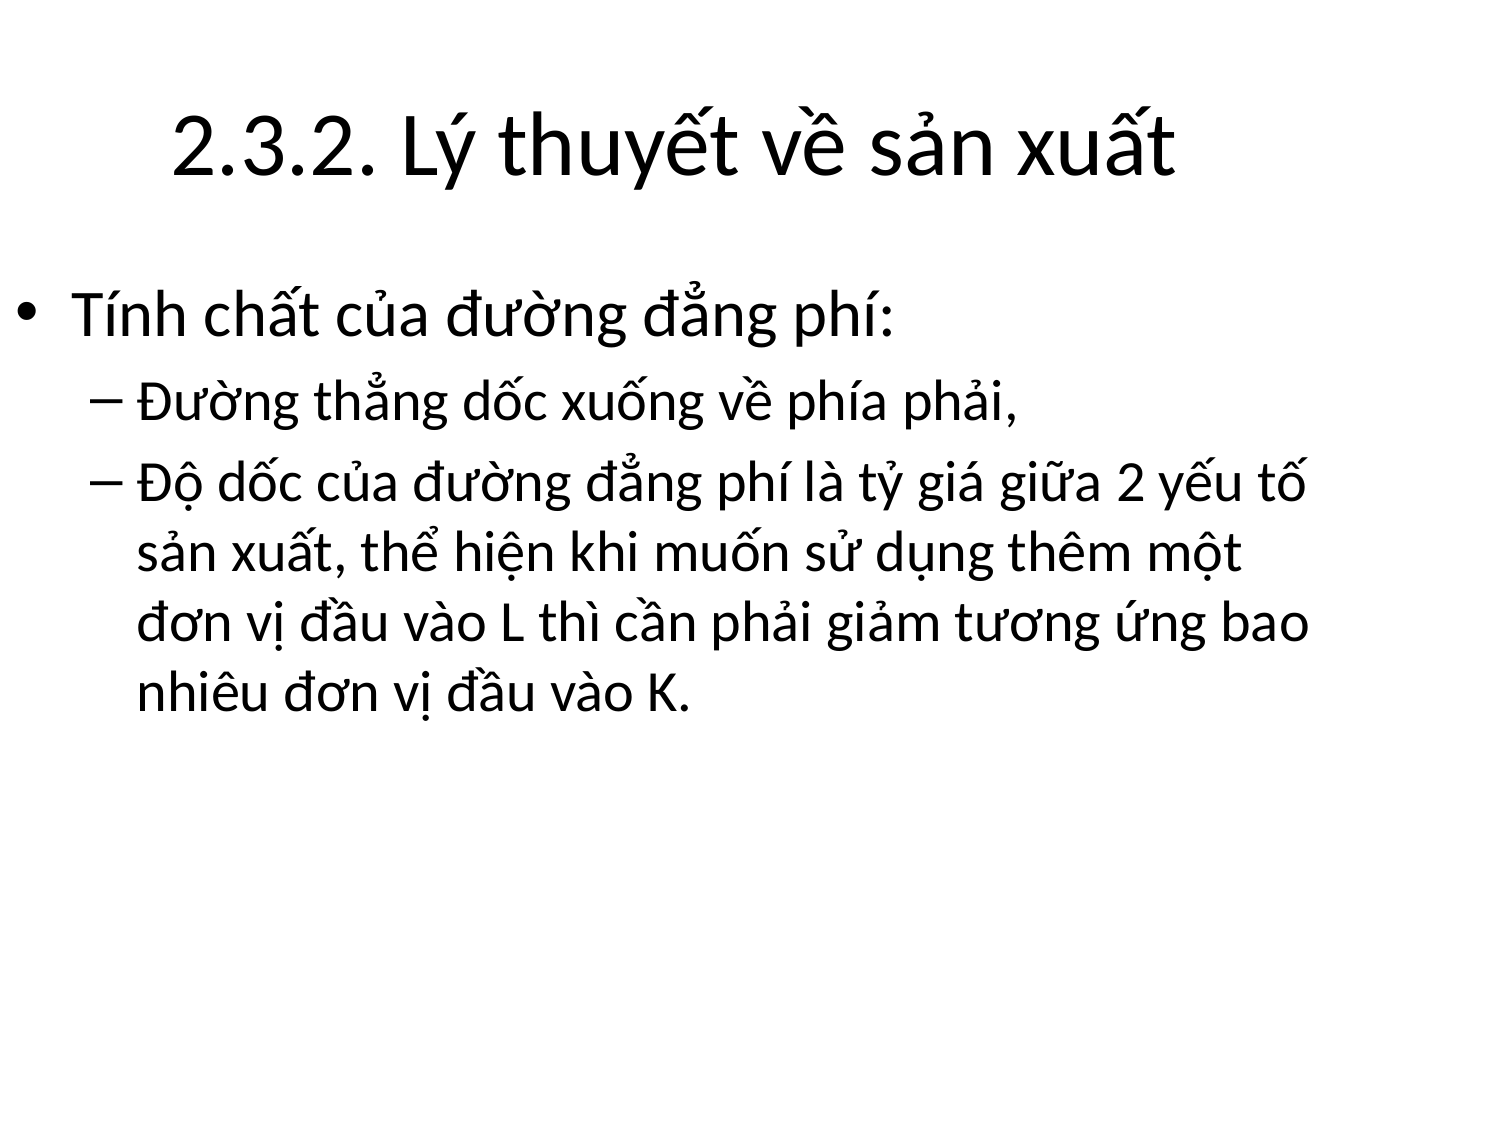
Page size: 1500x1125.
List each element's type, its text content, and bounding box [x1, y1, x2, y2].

list Tính chất của đường đẳng phí: Đường thẳng dốc xuống về phía phải, Độ dốc của đường đẳng phí là tỷ giá giữa 2 yếu tố sản xuất, thể hiện khi muốn sử dụng thêm một đơn vị đầu vào L thì cần phải giảm tương ứng bao nhiêu đơn vị đầu vào K. [0, 262, 1350, 1005]
title 2.3.2. Lý thuyết về sản xuất [0, 45, 1350, 233]
